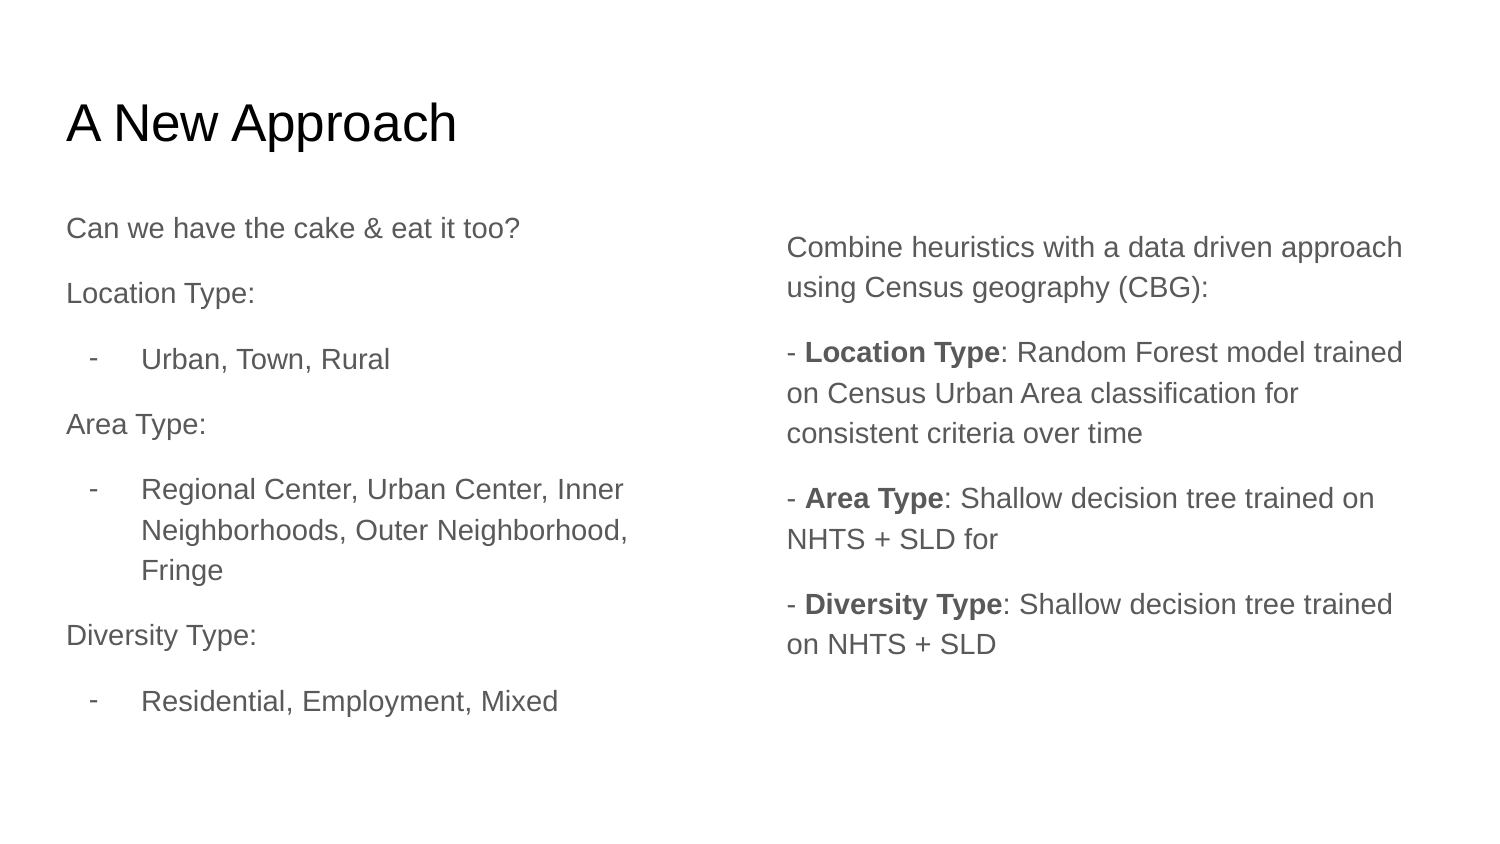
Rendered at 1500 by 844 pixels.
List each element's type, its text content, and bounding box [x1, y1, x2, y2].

list Combine heuristics with a data driven approach using Census geography (CBG): - Location Type: Random Forest model trained on Census Urban Area classification for consistent criteria over time - Area Type: Shallow decision tree trained on NHTS + SLD for - Diversity Type: Shallow decision tree trained on NHTS + SLD [771, 207, 1428, 769]
title A New Approach [51, 72, 1449, 167]
list Can we have the cake & eat it too? Location Type: Urban, Town, Rural Area Type: Regional Center, Urban Center, Inner Neighborhoods, Outer Neighborhood, Fringe Diversity Type: Residential, Employment, Mixed [51, 189, 708, 750]
